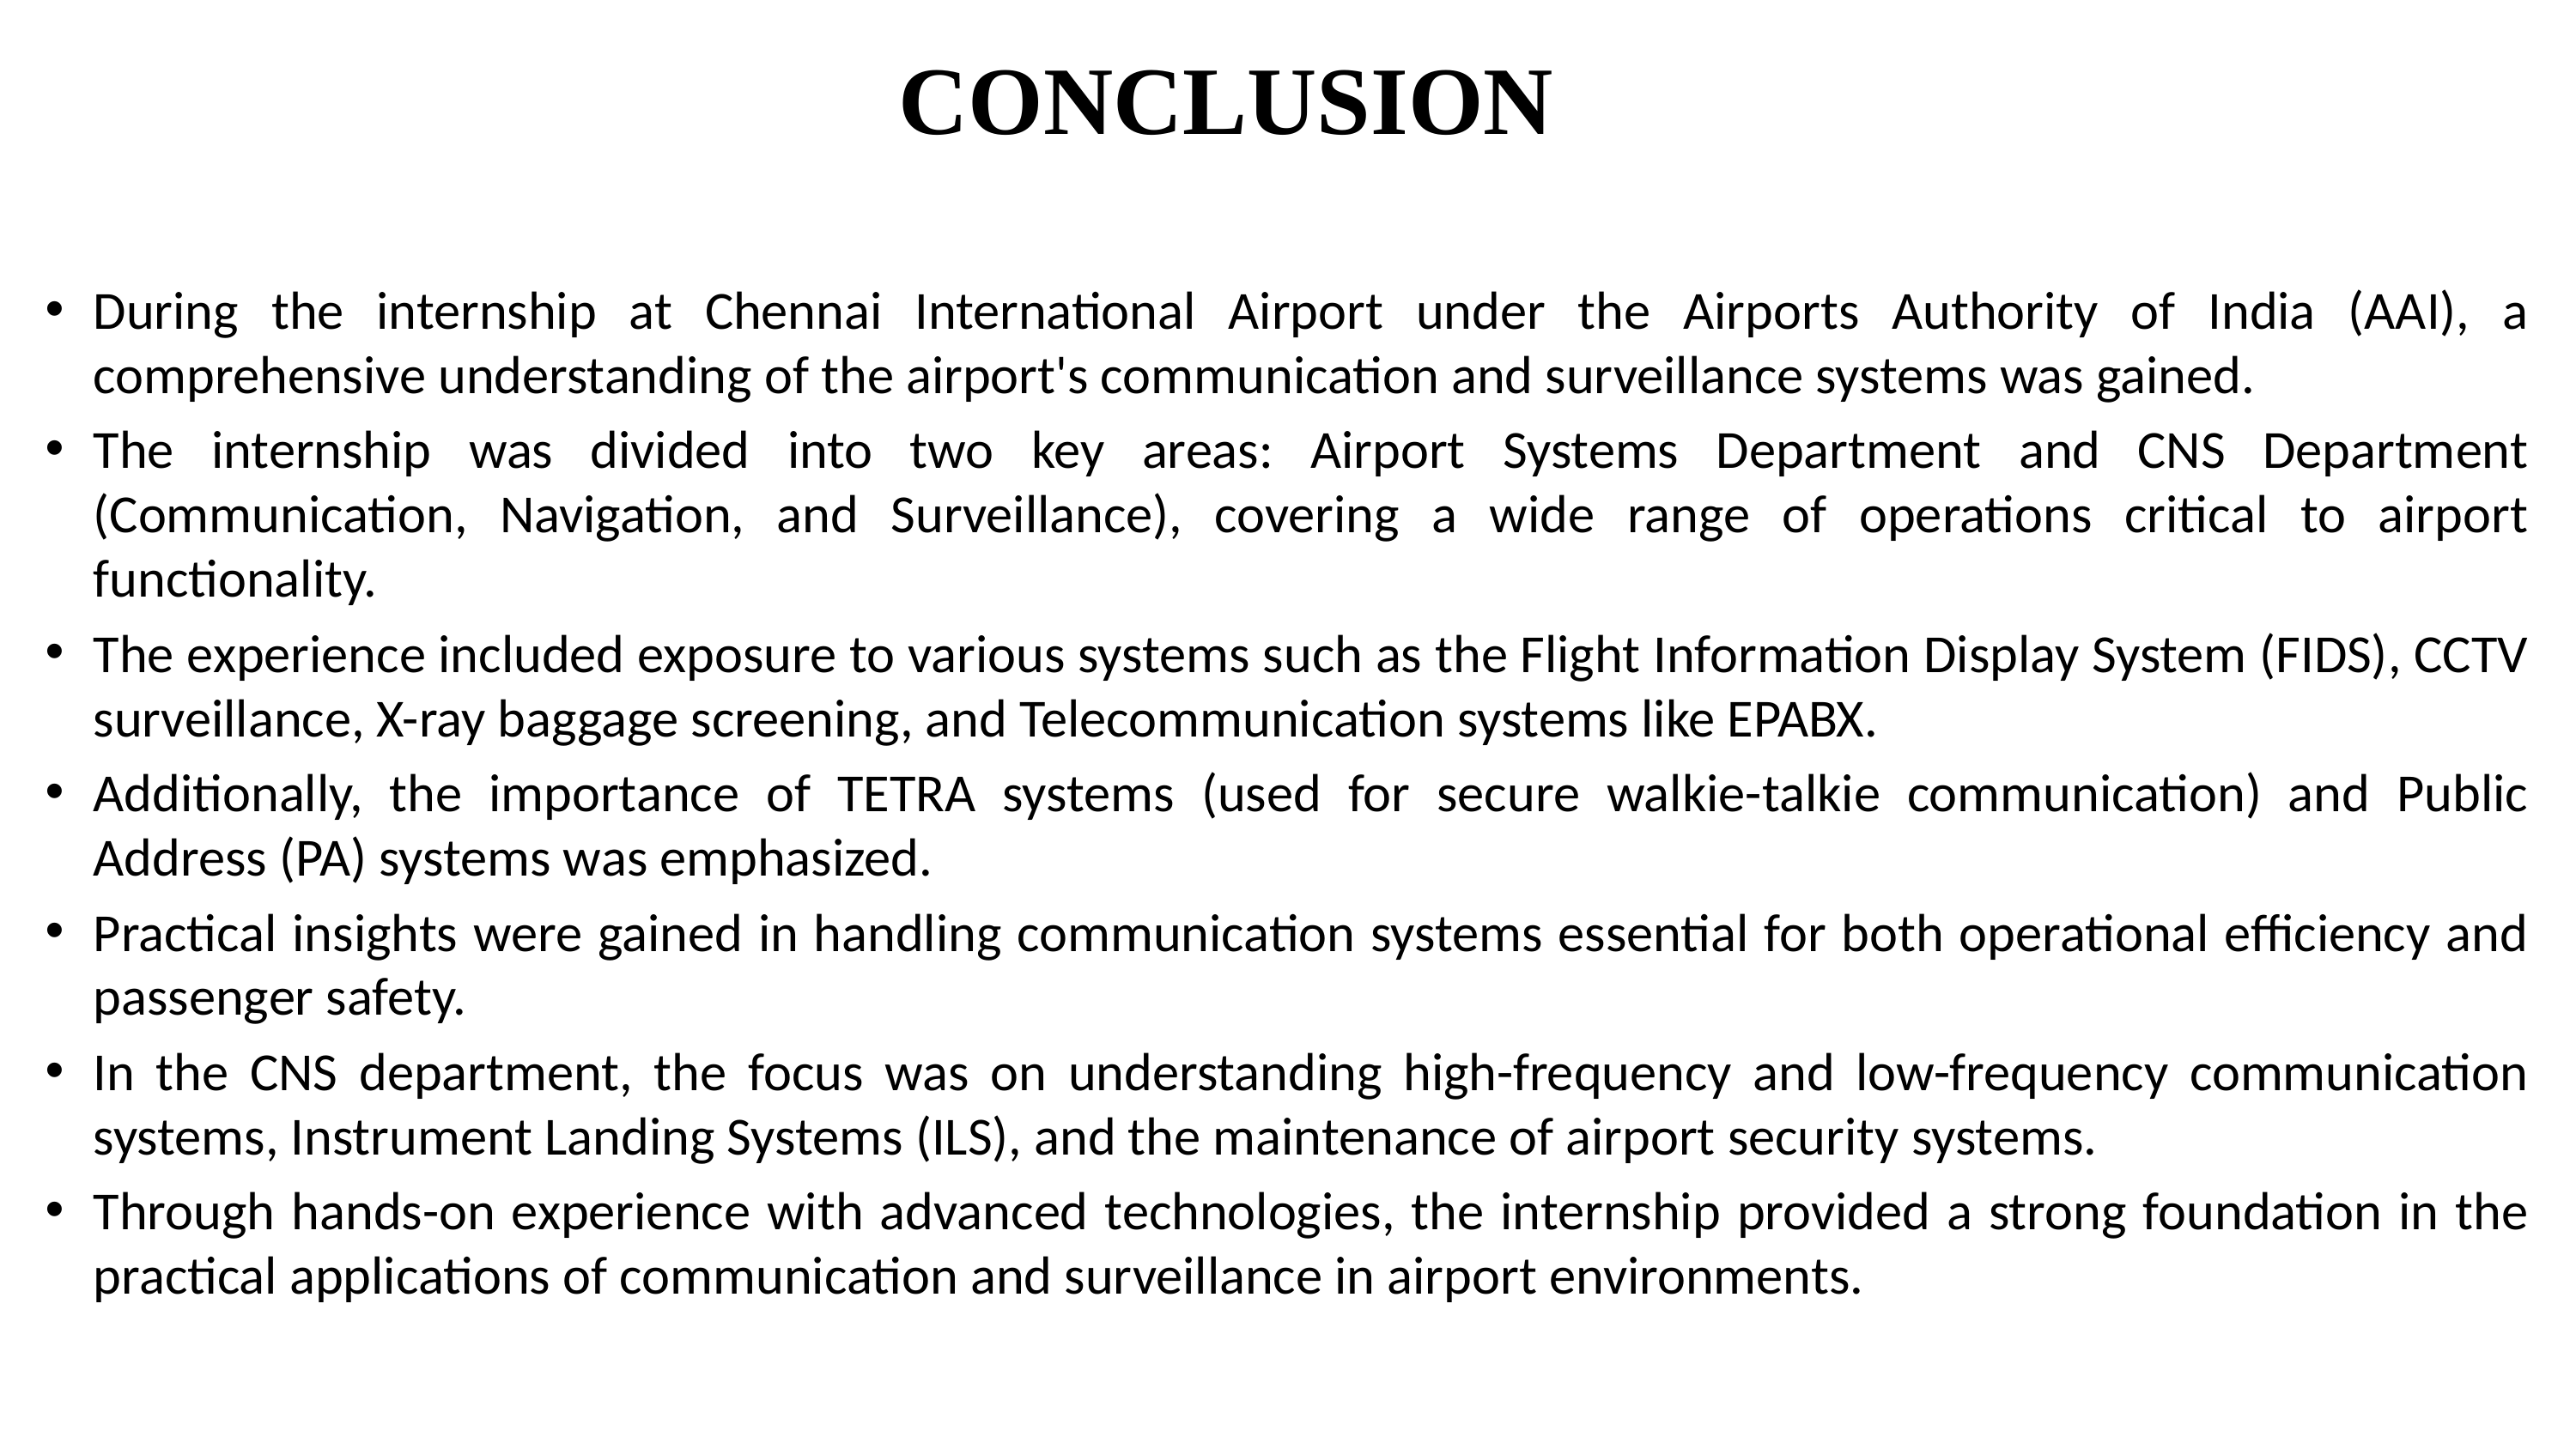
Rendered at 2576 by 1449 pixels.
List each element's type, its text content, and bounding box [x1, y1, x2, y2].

title CONCLUSION [77, 15, 2375, 209]
list During the internship at Chennai International Airport under the Airports Authority of India (AAI), a comprehensive understanding of the airport's communication and surveillance systems was gained. The internship was divided into two key areas: Airport Systems Department and CNS Department (Communication, Navigation, and Surveillance), covering a wide range of operations critical to airport functionality. The experience included exposure to various systems such as the Flight Information Display System (FIDS), CCTV surveillance, X-ray baggage screening, and Telecommunication systems like EPABX. Additionally, the importance of TETRA systems (used for secure walkie-talkie communication) and Public Address (PA) systems was emphasized. Practical insights were gained in handling communication systems essential for both operational efficiency and passenger safety. In the CNS department, the focus was on understanding high-frequency and low-frequency communication systems, Instrument Landing Systems (ILS), and the maintenance of airport security systems. Through hands-on experience with advanced technologies, the internship provided a strong foundation in the practical applications of communication and surveillance in airport environments. [32, 269, 2544, 1312]
